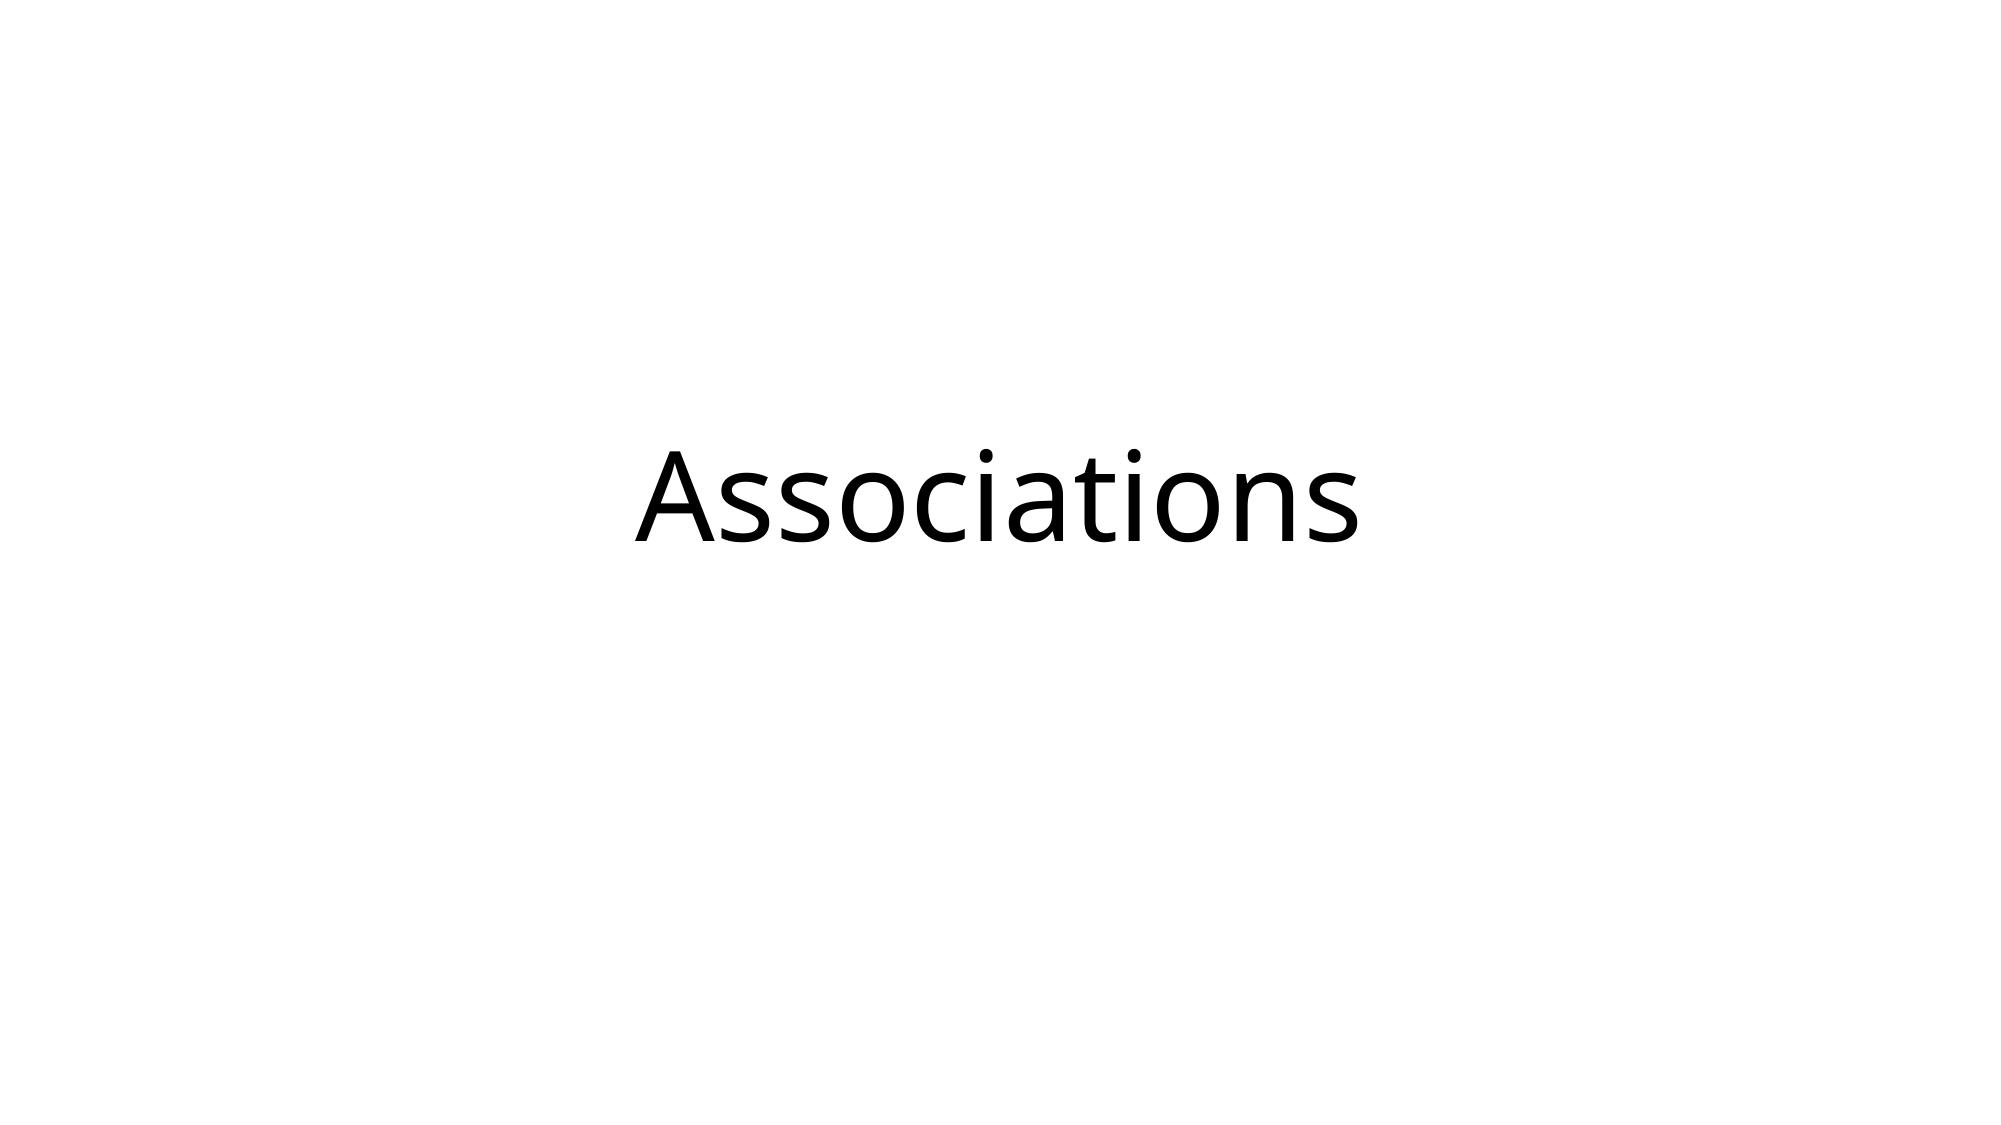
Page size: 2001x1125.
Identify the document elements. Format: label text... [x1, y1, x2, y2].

title Associations [249, 184, 1750, 576]
